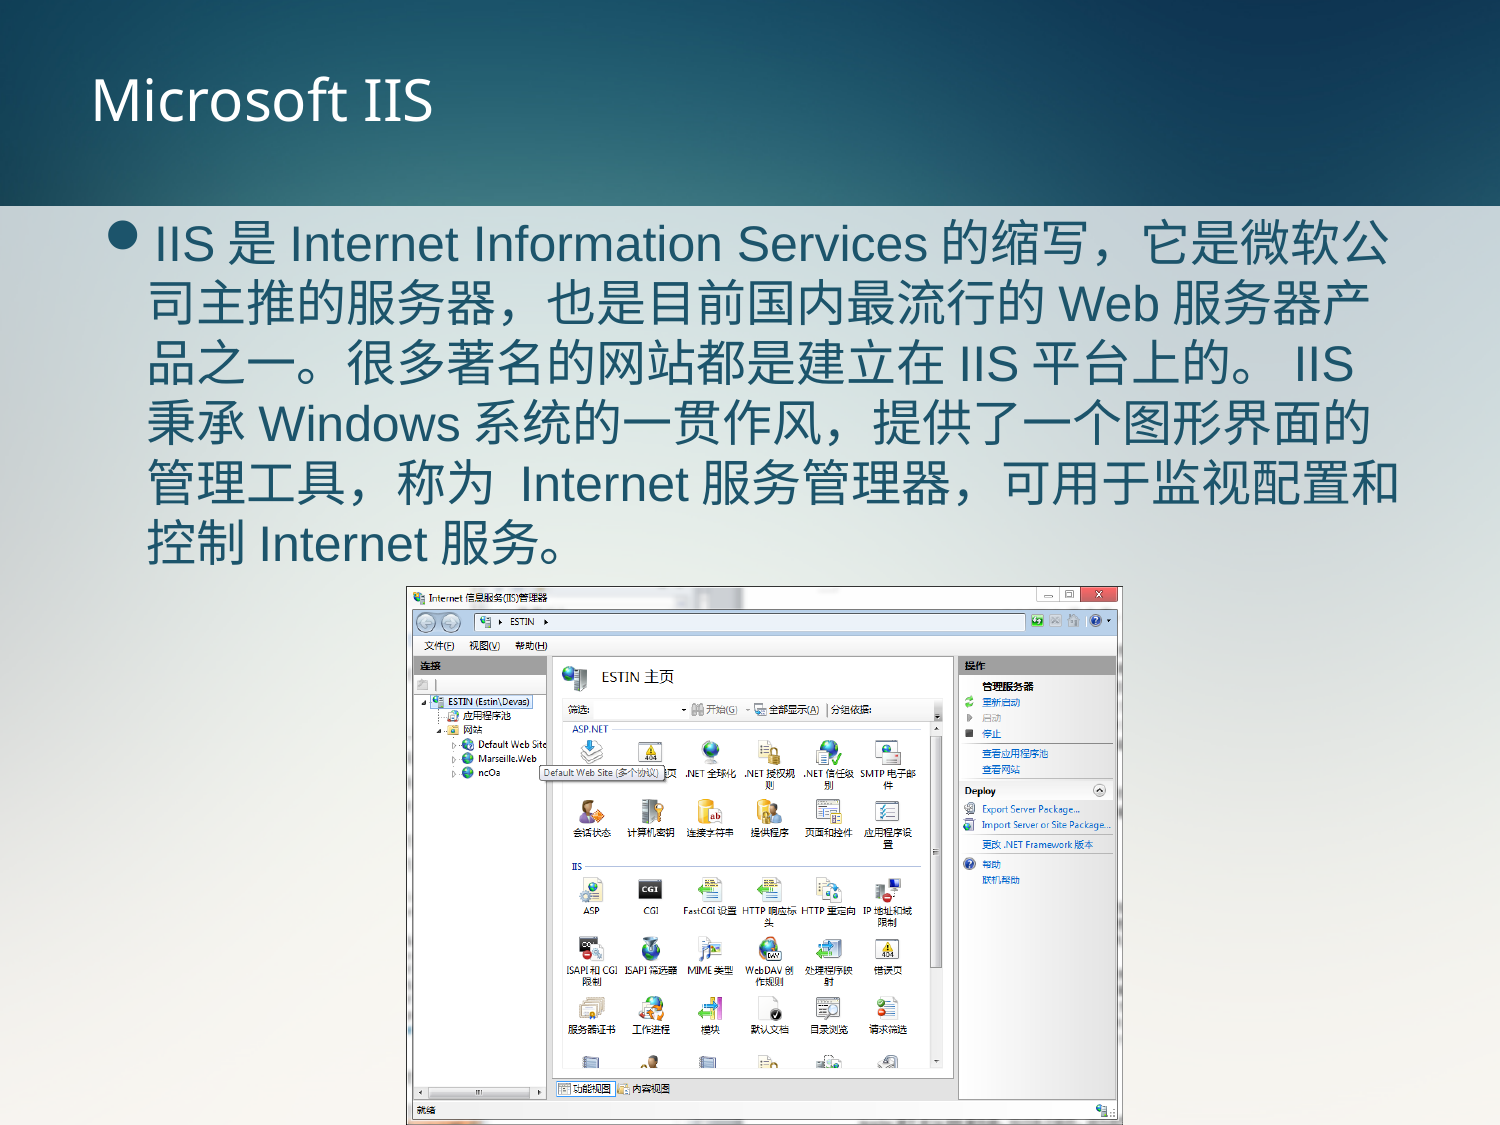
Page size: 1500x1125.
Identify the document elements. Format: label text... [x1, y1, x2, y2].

picture [0, 0, 1500, 206]
picture [406, 586, 1123, 1125]
title Microsoft IIS [75, 41, 1312, 154]
list IIS是Internet Information Services的缩写，它是微软公司主推的服务器，也是目前国内最流行的Web服务器产品之一。很多著名的网站都是建立在IIS平台上的。IIS秉承Windows系统的一贯作风，提供了一个图形界面的管理工具，称为 Internet服务管理器，可用于监视配置和控制Internet服务。 [75, 203, 1425, 947]
